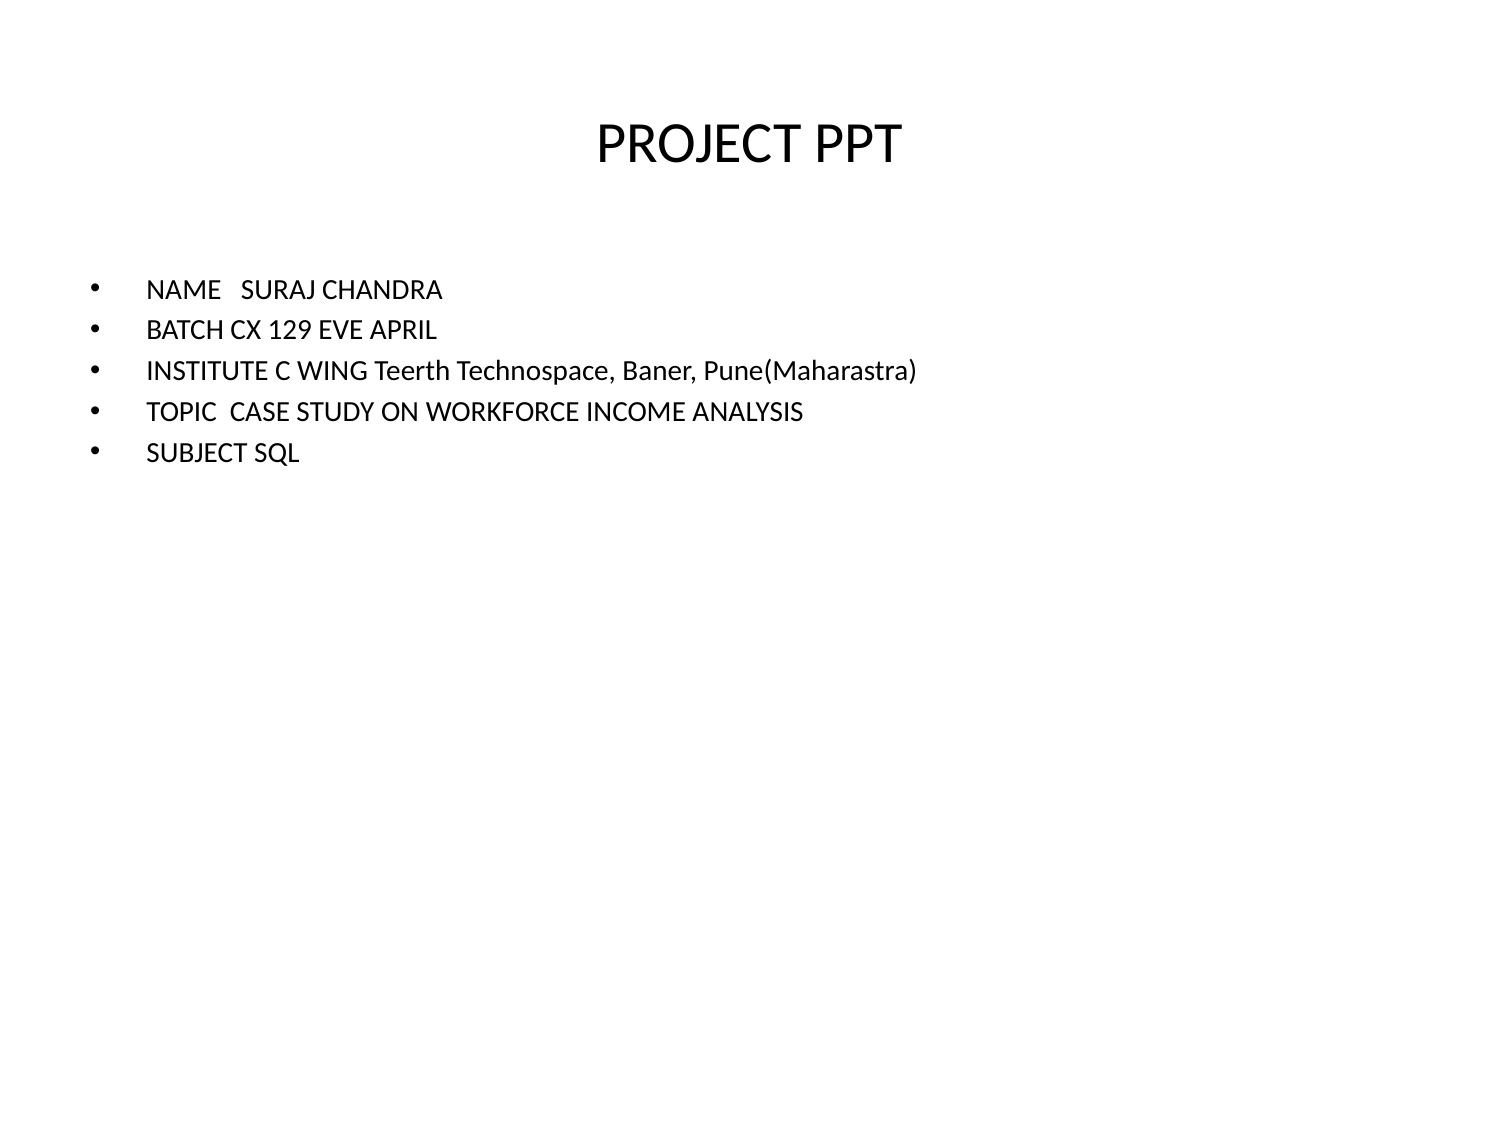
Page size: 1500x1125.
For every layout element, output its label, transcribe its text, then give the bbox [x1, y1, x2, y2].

list NAME SURAJ CHANDRA BATCH CX 129 EVE APRIL INSTITUTE C WING Teerth Technospace, Baner, Pune(Maharastra) TOPIC CASE STUDY ON WORKFORCE INCOME ANALYSIS SUBJECT SQL [75, 262, 1425, 1005]
title PROJECT PPT [75, 45, 1425, 233]
